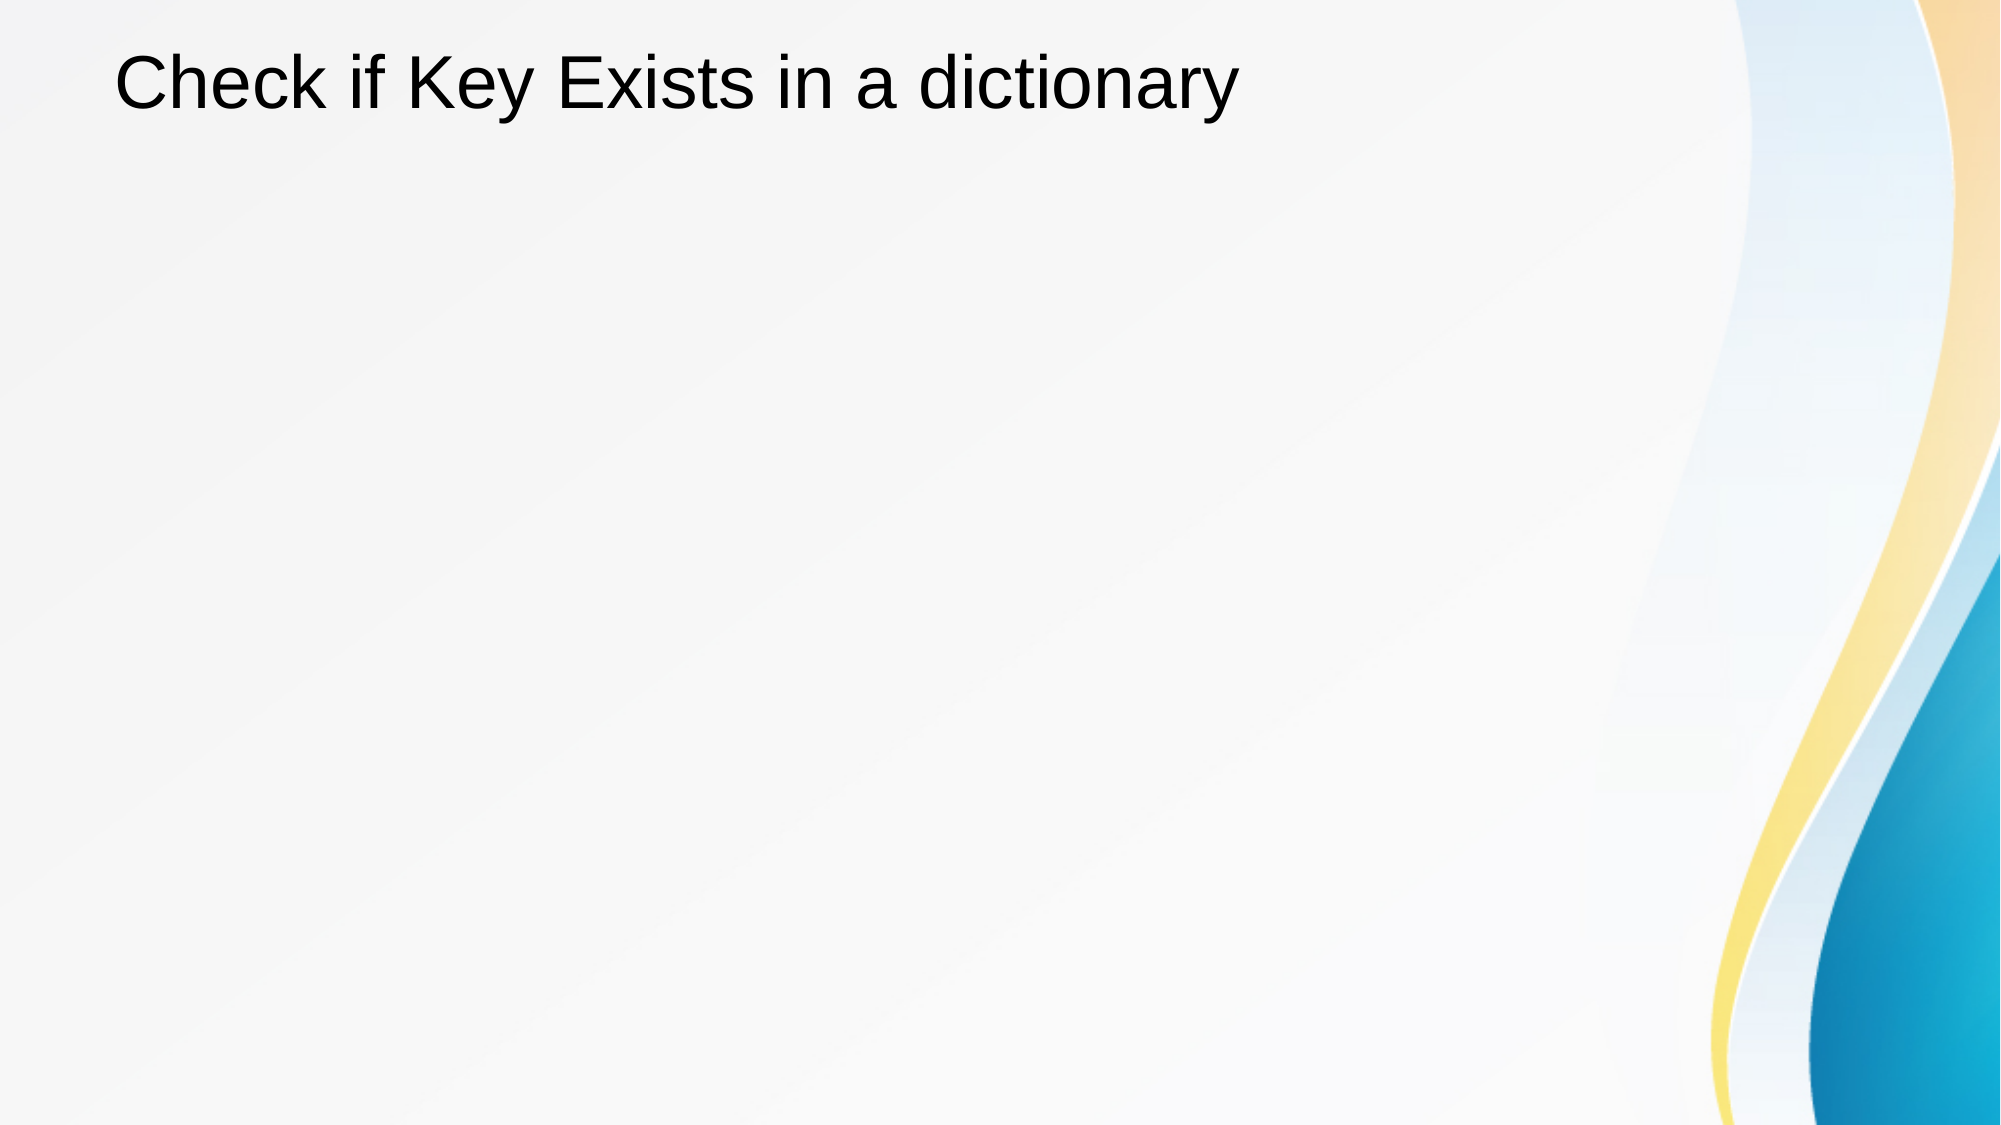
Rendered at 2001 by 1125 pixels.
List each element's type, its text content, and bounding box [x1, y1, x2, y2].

picture [0, 0, 2001, 1125]
title Check if Key Exists in a dictionary [99, 30, 1901, 127]
